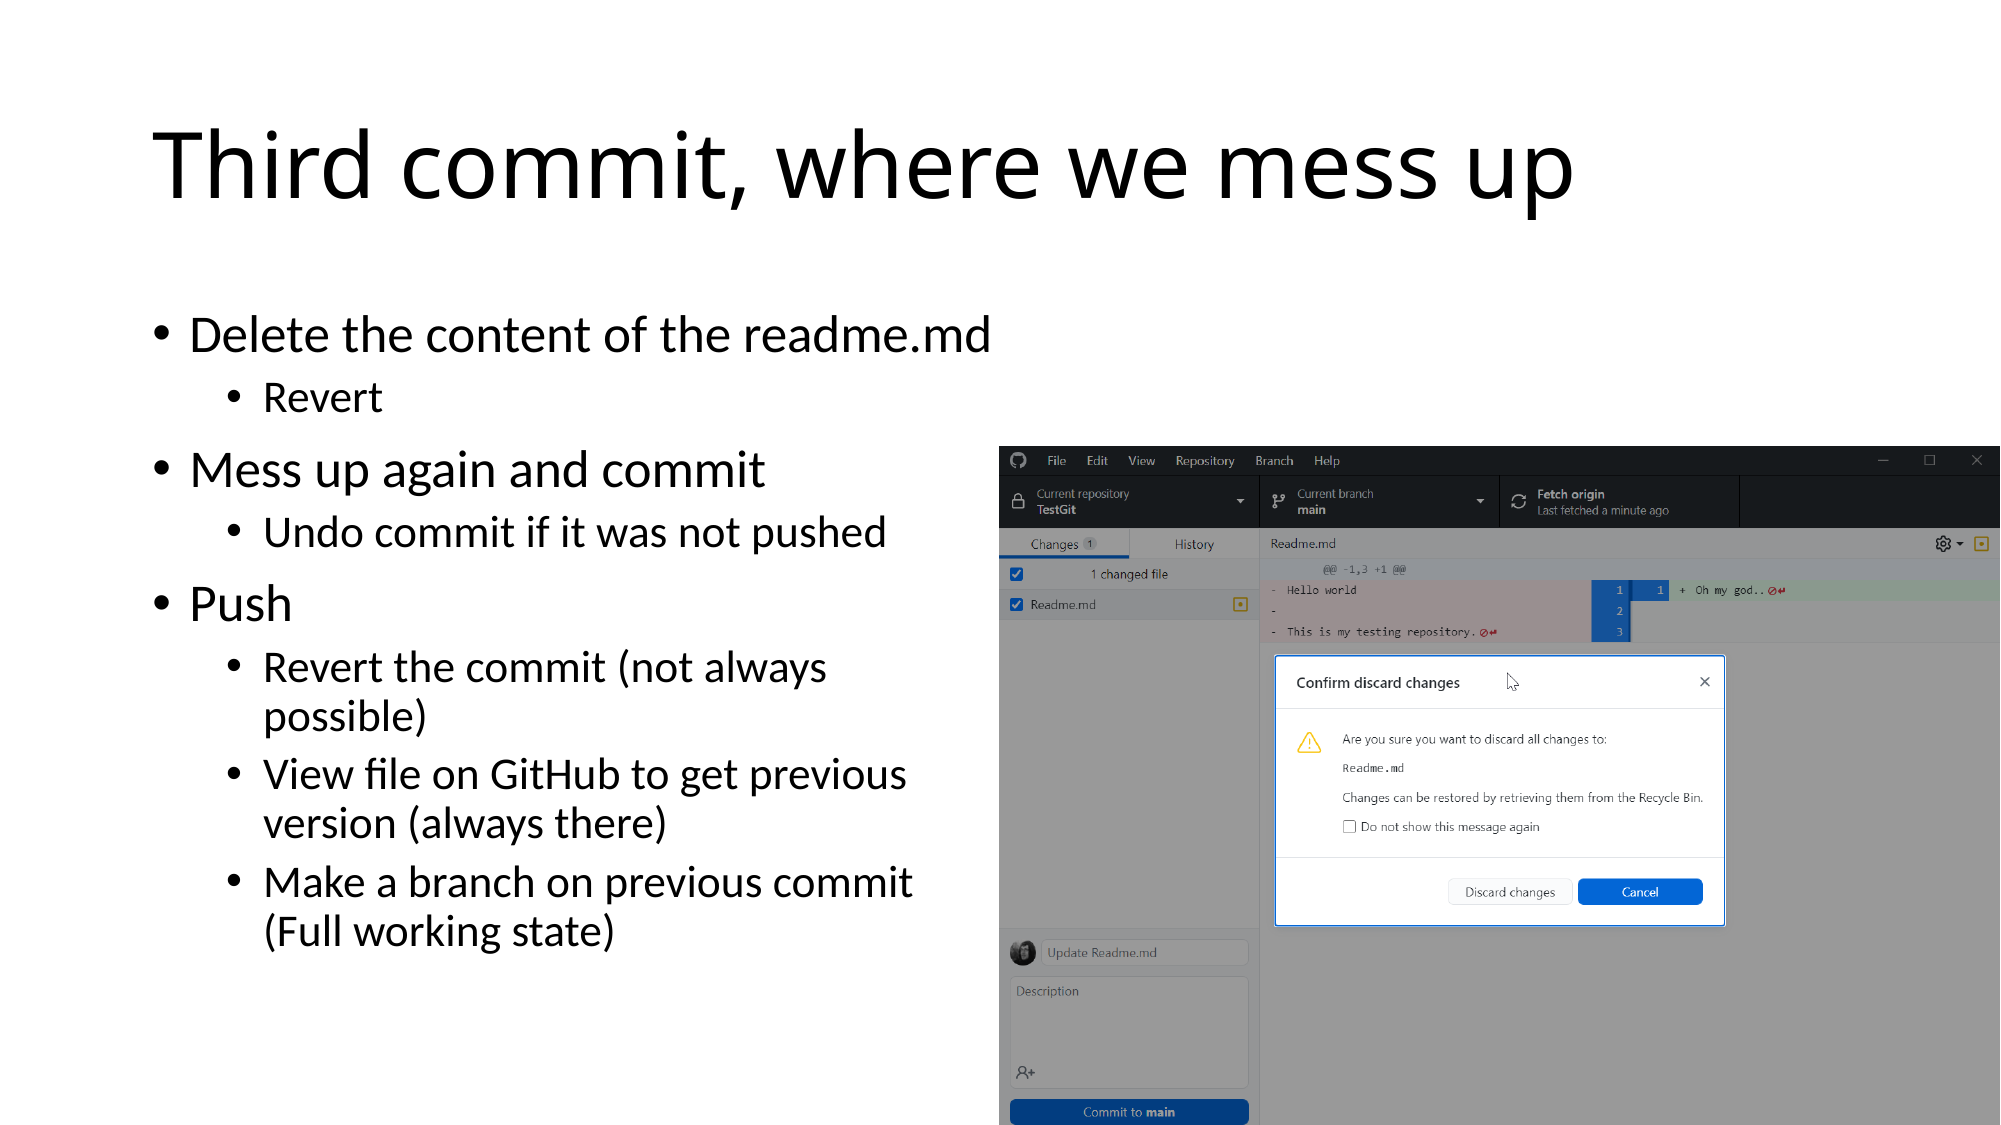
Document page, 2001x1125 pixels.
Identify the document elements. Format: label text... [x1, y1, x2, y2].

list Delete the content of the readme.md Revert Mess up again and commit Undo commit if it was not pushed Push Revert the commit (not always possible) View file on GitHub to get previous version (always there) Make a branch on previous commit (Full working state) [137, 299, 1013, 1014]
picture [999, 446, 2000, 1125]
title Third commit, where we mess up [137, 59, 1863, 278]
